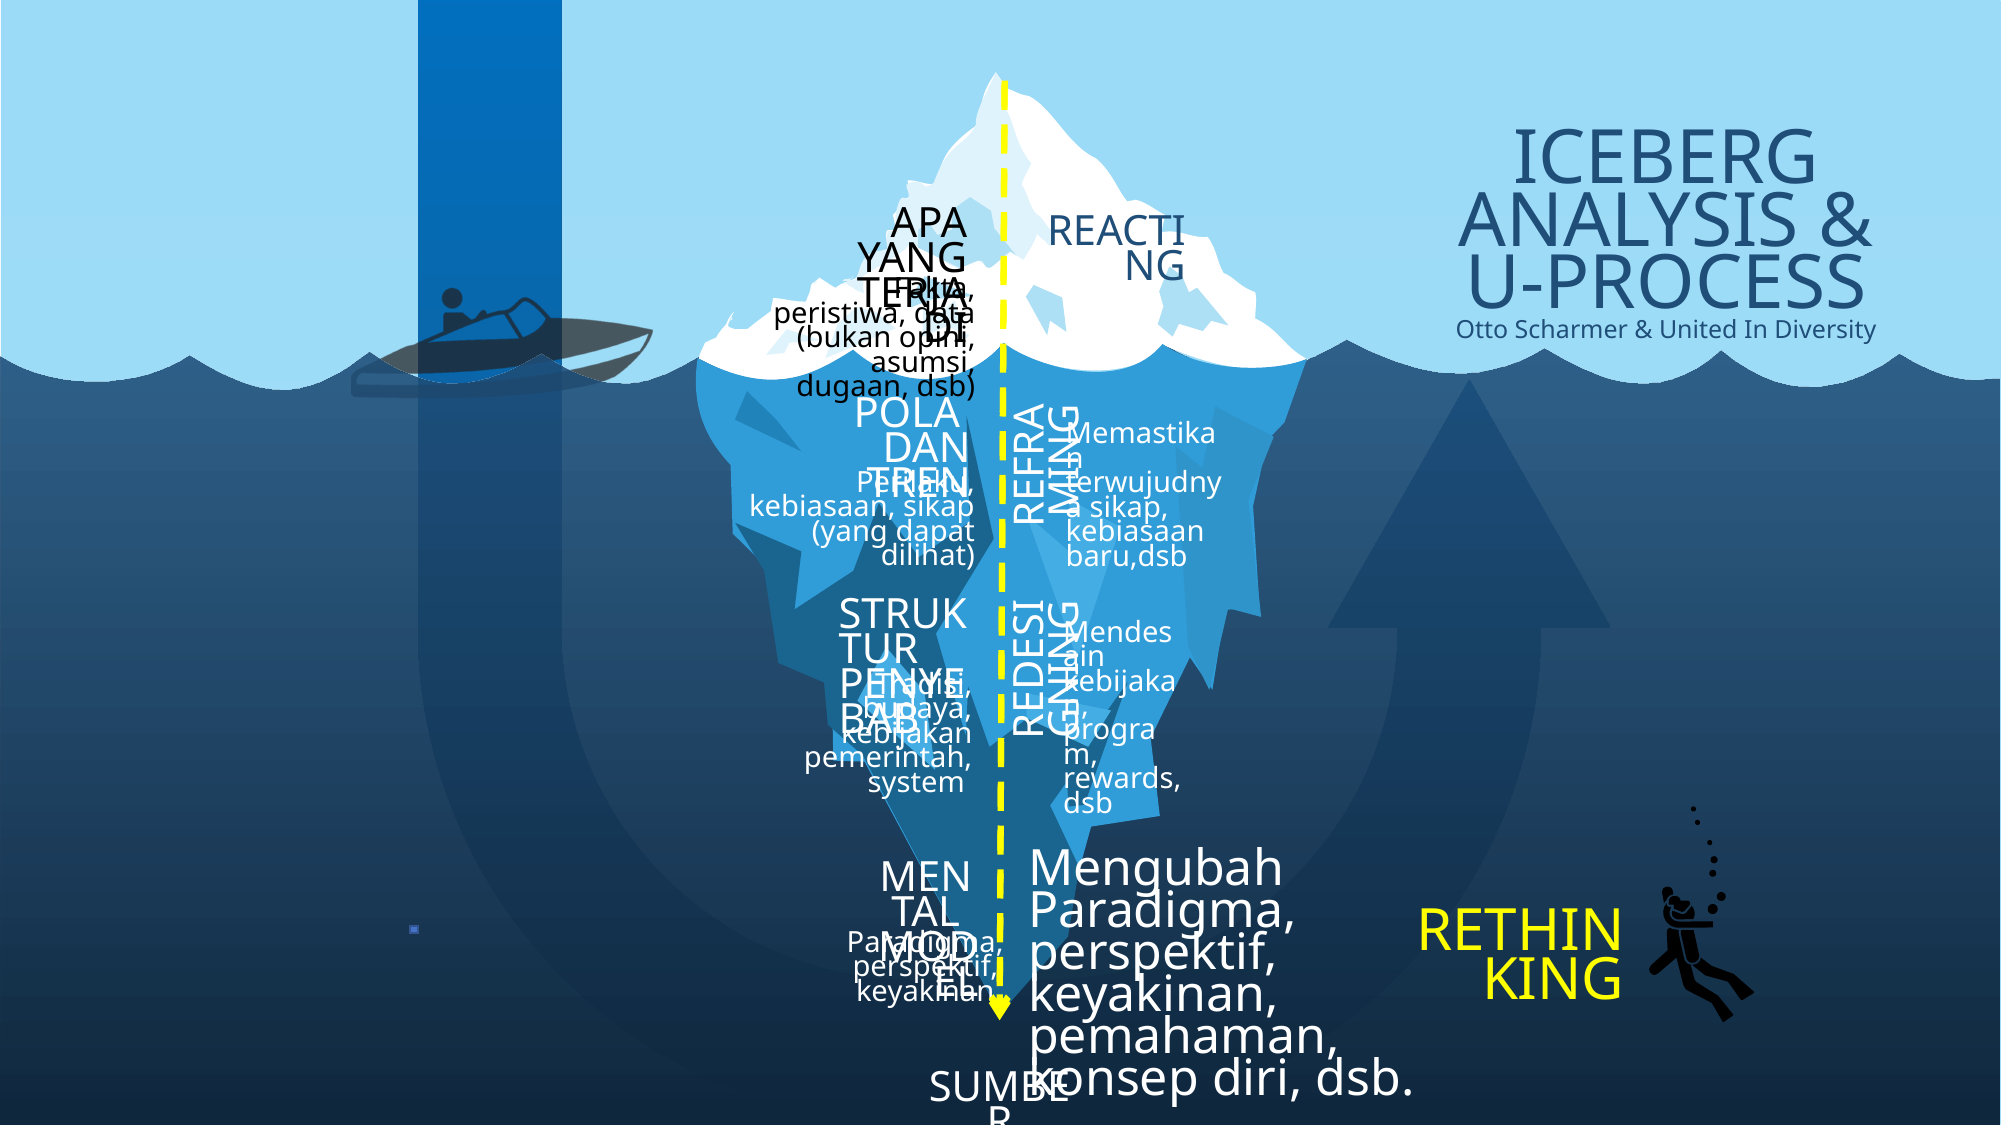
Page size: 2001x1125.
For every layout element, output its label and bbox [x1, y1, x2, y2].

text_box [0, 0, 2000, 1125]
text_box [726, 201, 991, 555]
text_box [1632, 810, 1750, 1018]
text_box [999, 80, 1005, 1017]
